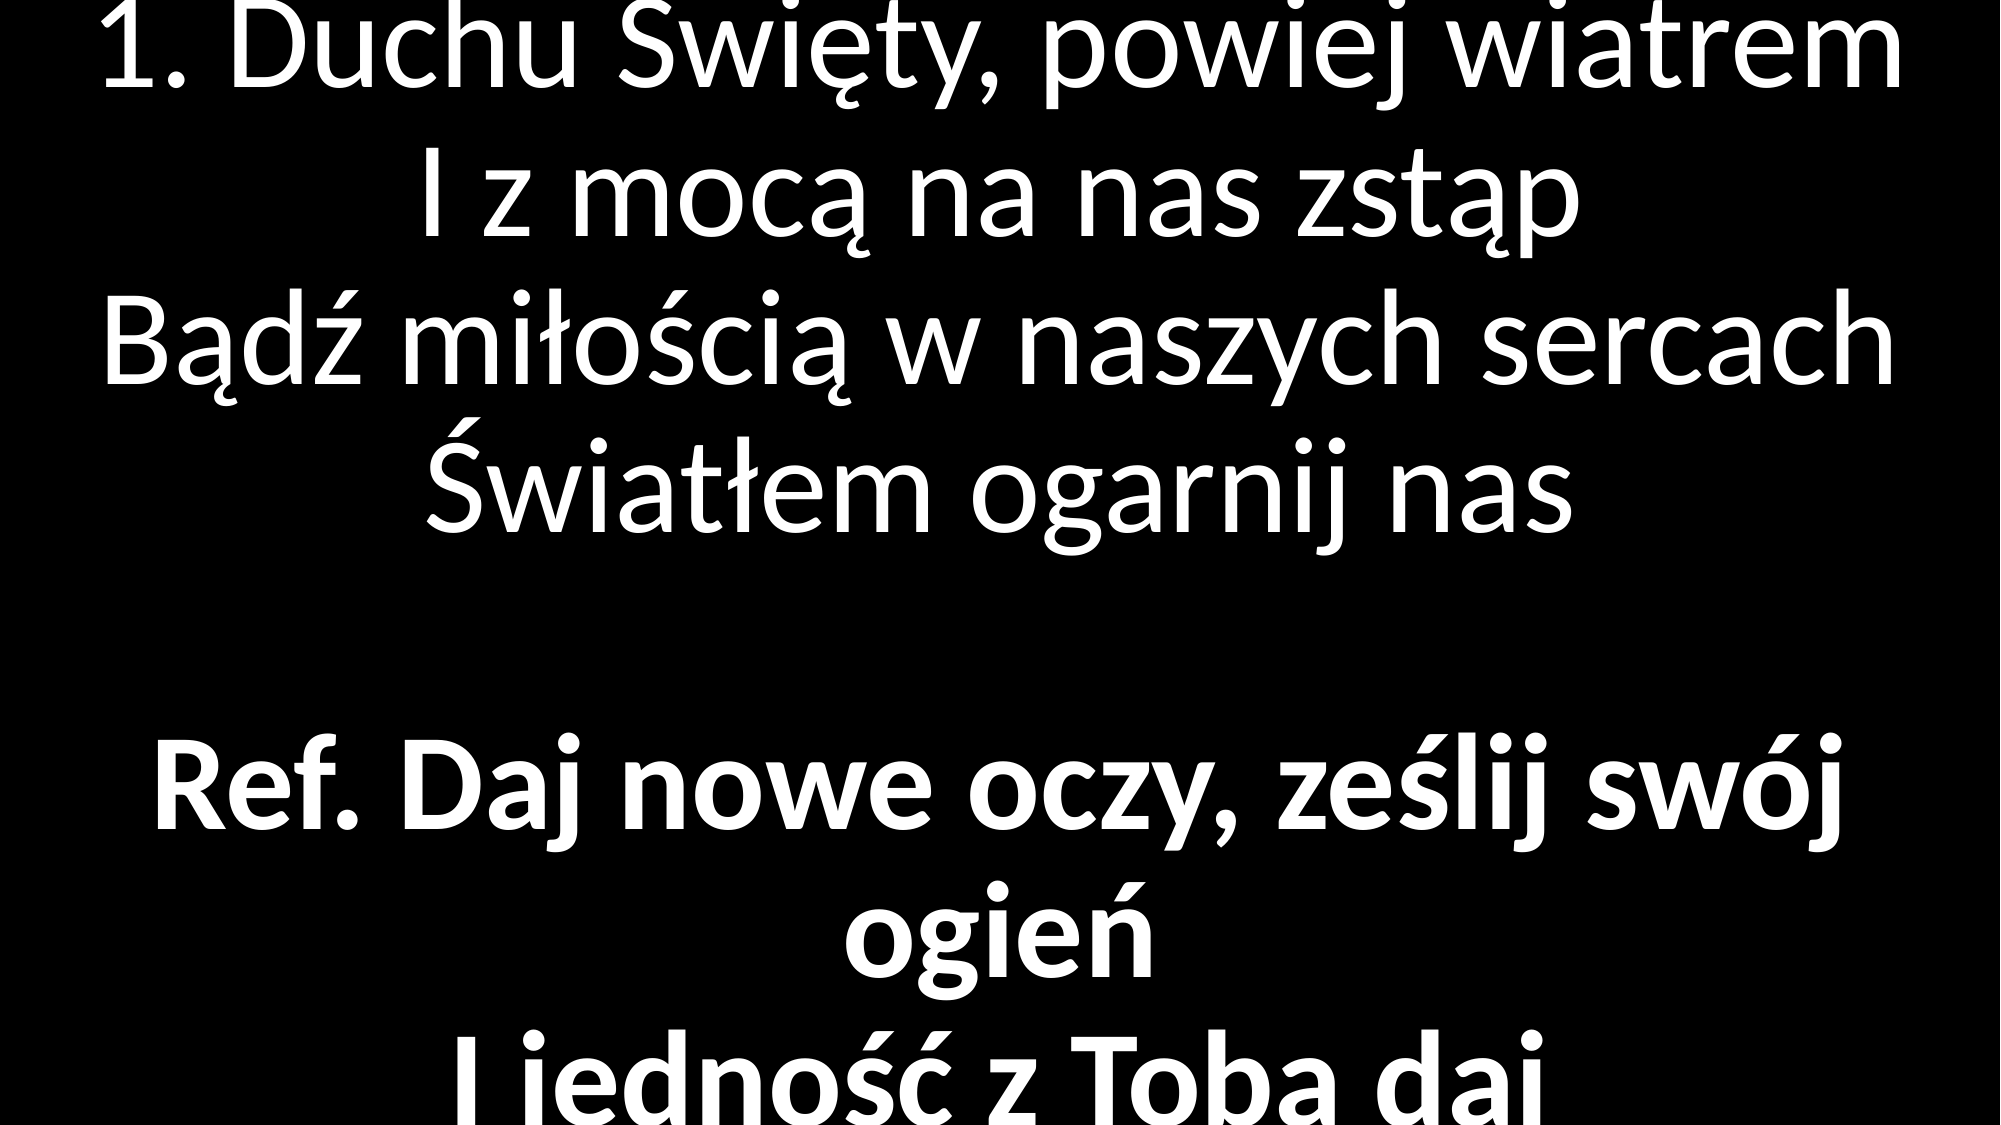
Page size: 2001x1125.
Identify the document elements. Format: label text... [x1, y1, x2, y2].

title 1. Duchu Święty, powiej wiatrem I z mocą na nas zstąp Bądź miłością w naszych sercach Światłem ogarnij nas Ref. Daj nowe oczy, ześlij swój ogień I jedność z Tobą daj [0, 0, 2000, 1125]
